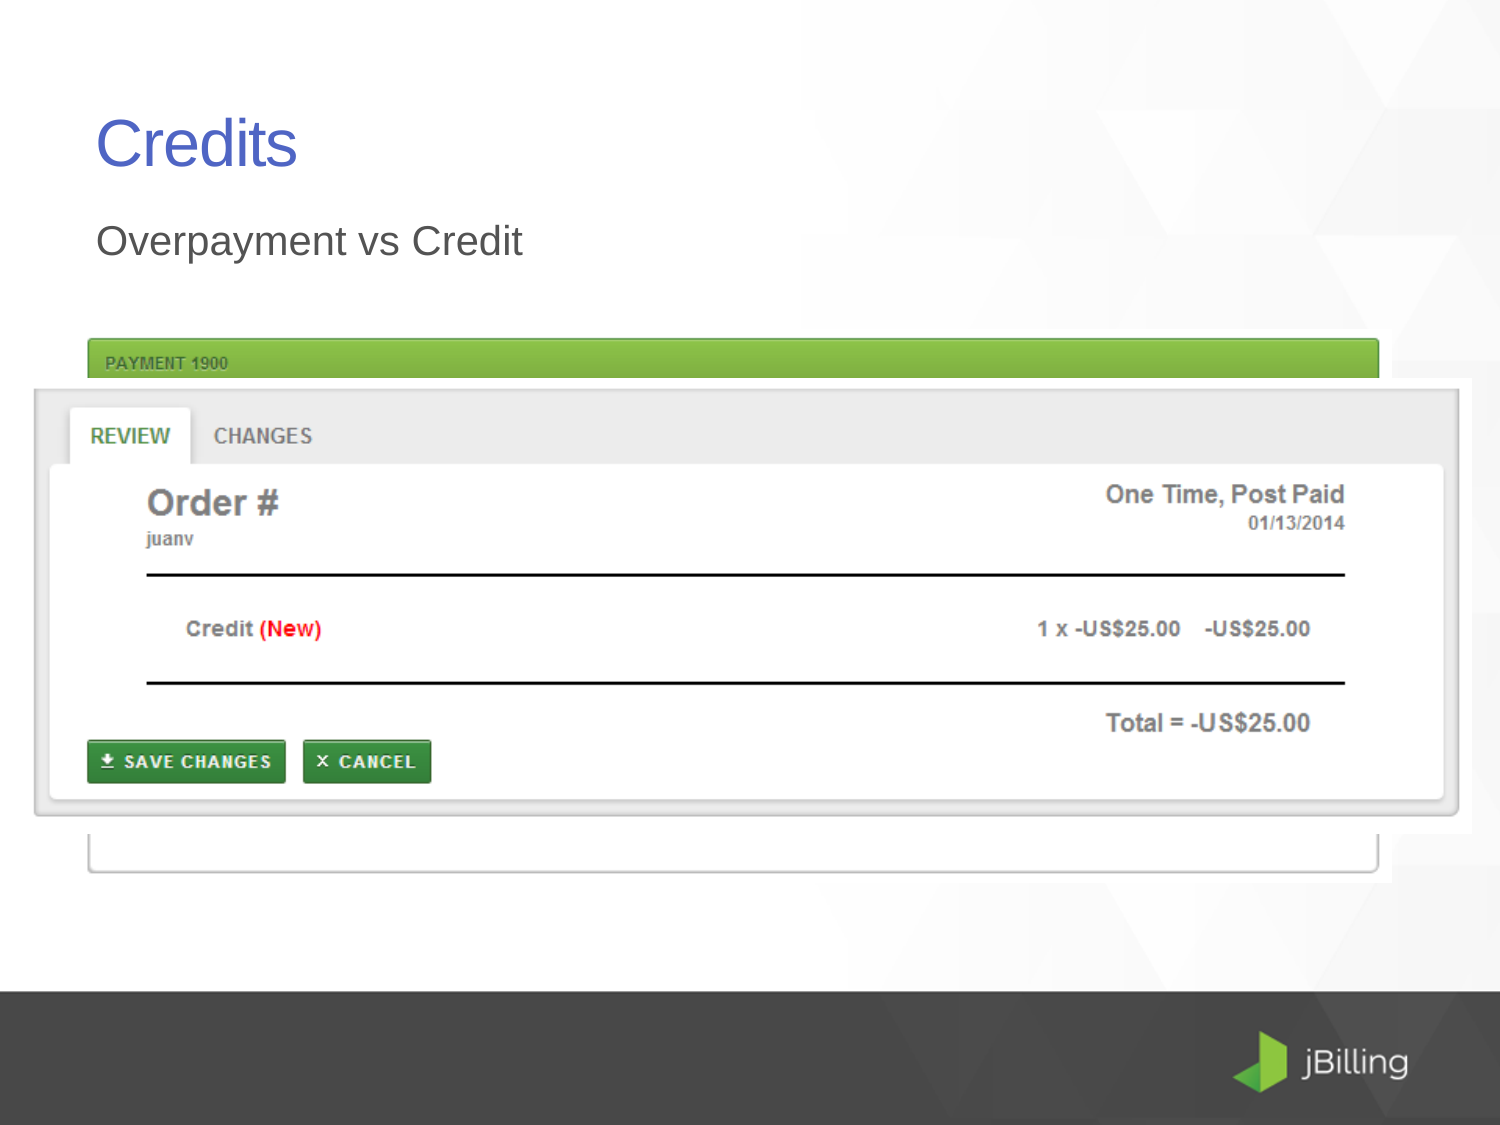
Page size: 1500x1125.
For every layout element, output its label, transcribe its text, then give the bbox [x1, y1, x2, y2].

picture [0, 0, 1500, 1125]
subtitle Overpayment vs Credit [80, 206, 1131, 282]
title Credits [80, 77, 1131, 202]
